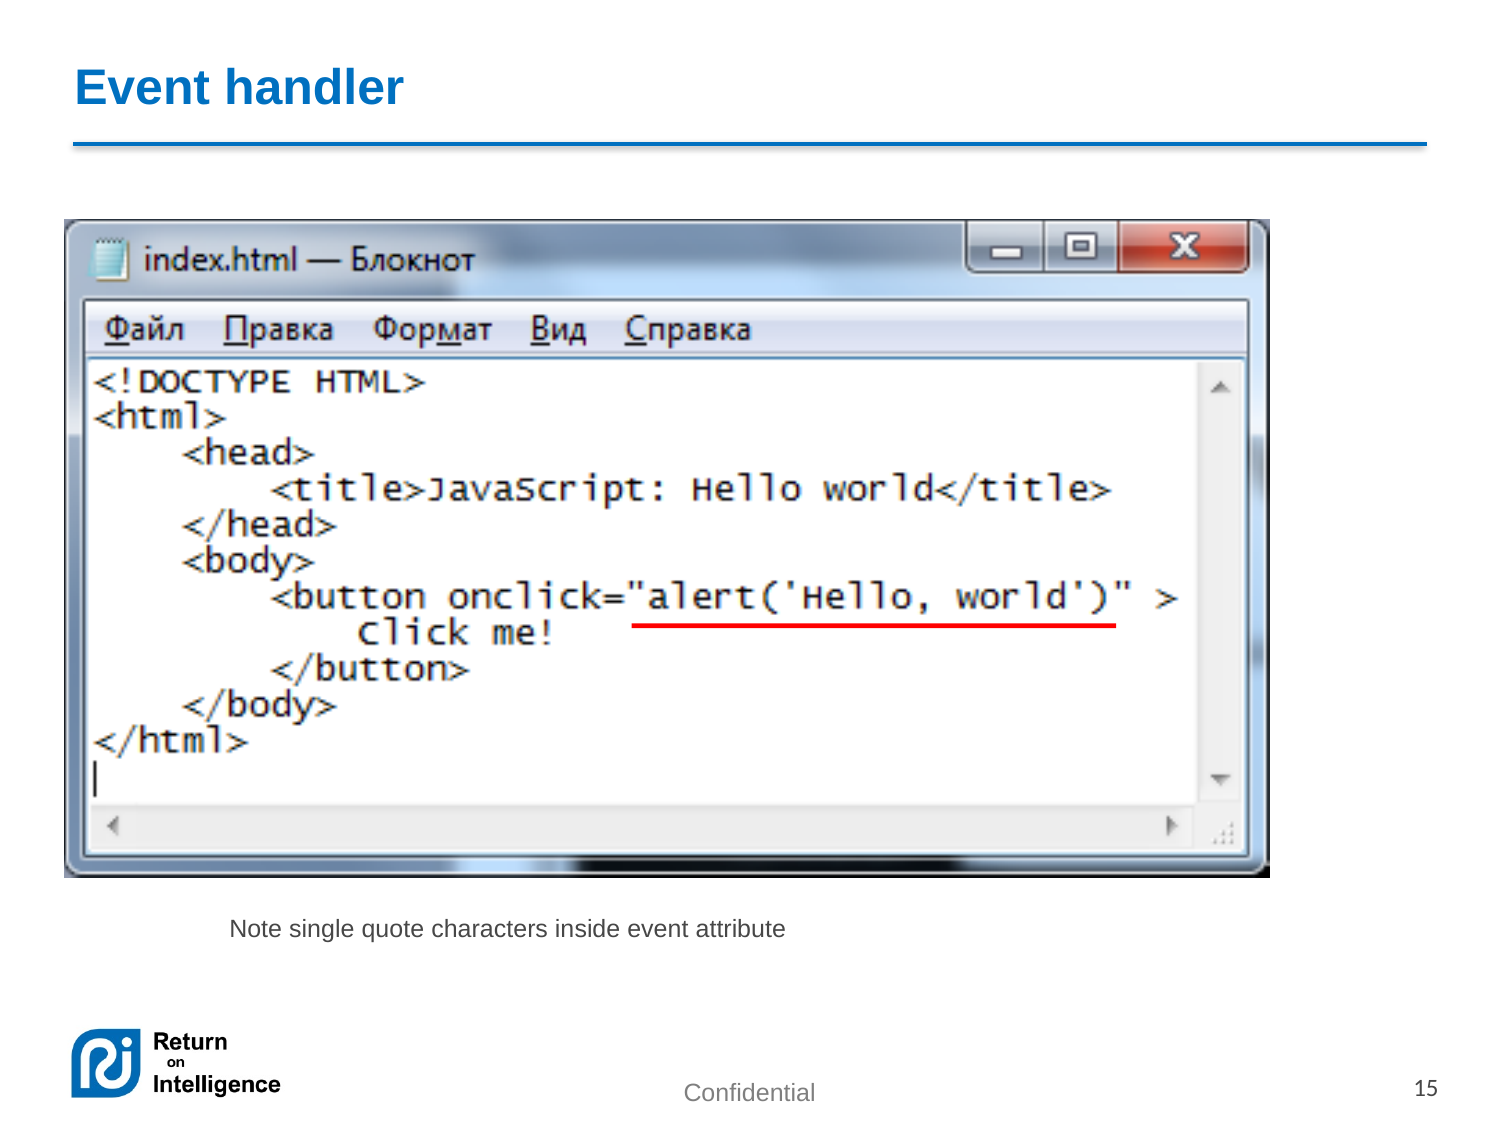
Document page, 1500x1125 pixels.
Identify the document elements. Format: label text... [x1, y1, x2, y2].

picture [64, 219, 1270, 879]
text_box Note single quote characters inside event attribute [214, 904, 803, 950]
picture [67, 1022, 289, 1098]
title Event handler [59, 3, 1454, 166]
